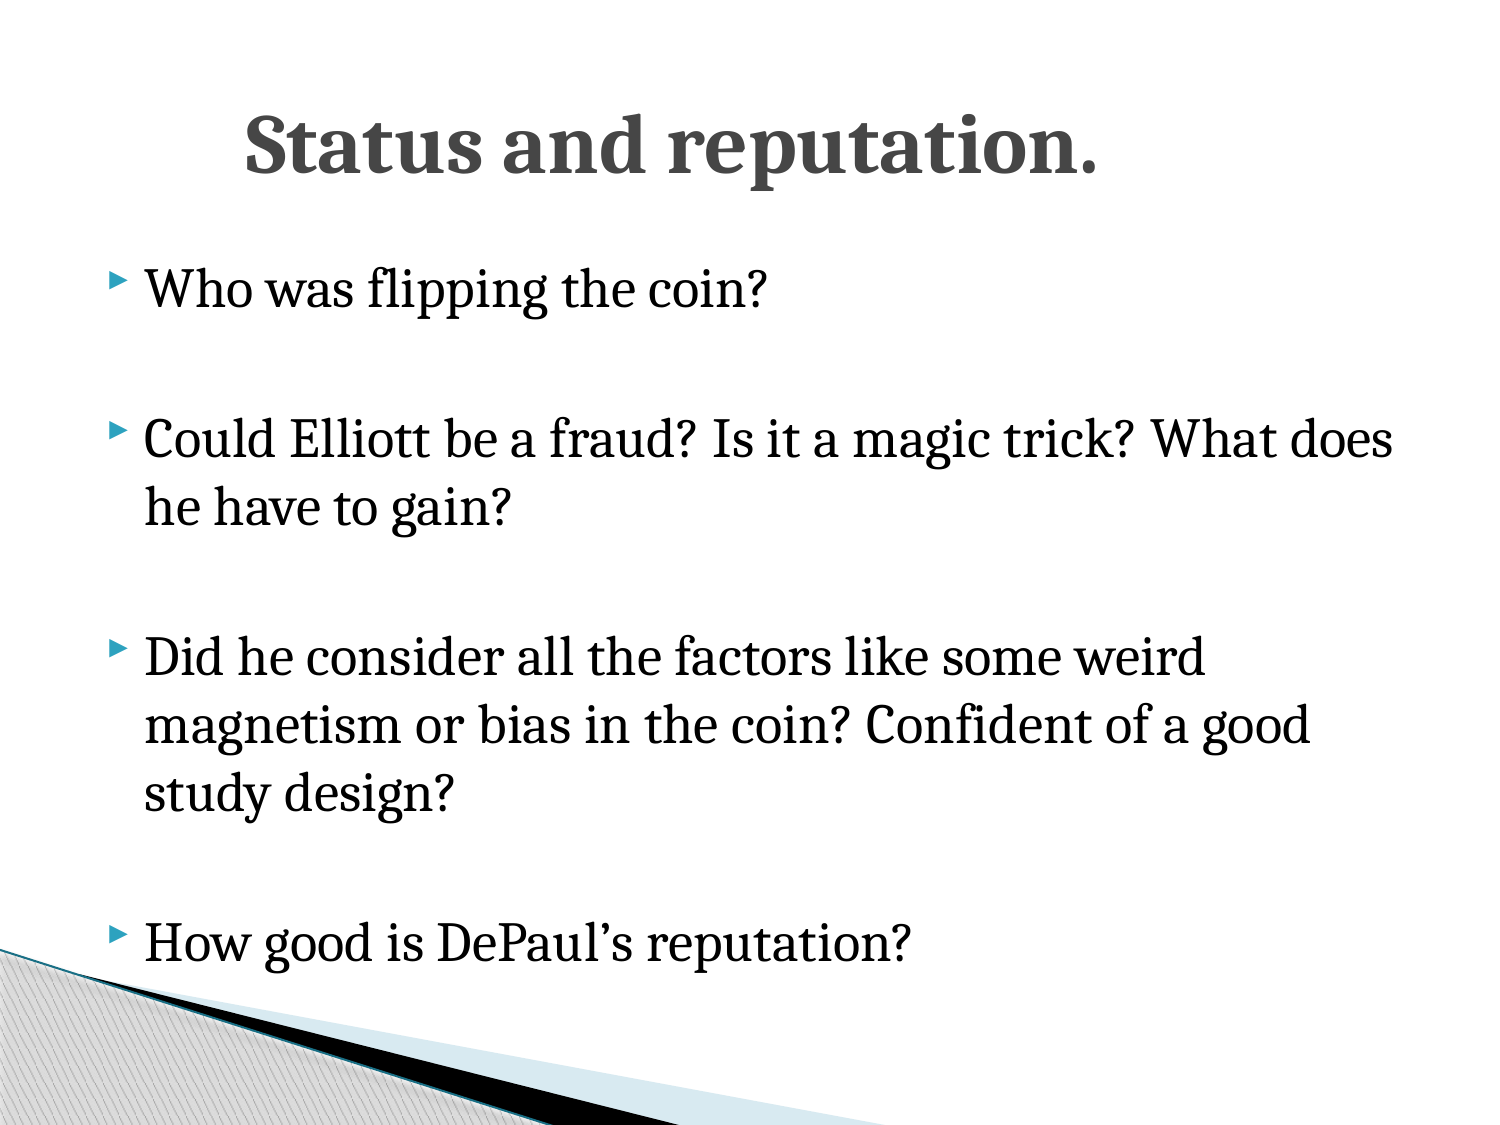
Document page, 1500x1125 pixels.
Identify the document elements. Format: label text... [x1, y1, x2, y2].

title Status and reputation. [112, 76, 1235, 203]
list Who was flipping the coin? Could Elliott be a fraud? Is it a magic trick? What does he have to gain? Did he consider all the factors like some weird magnetism or bias in the coin? Confident of a good study design? How good is DePaul’s reputation? [75, 243, 1425, 986]
